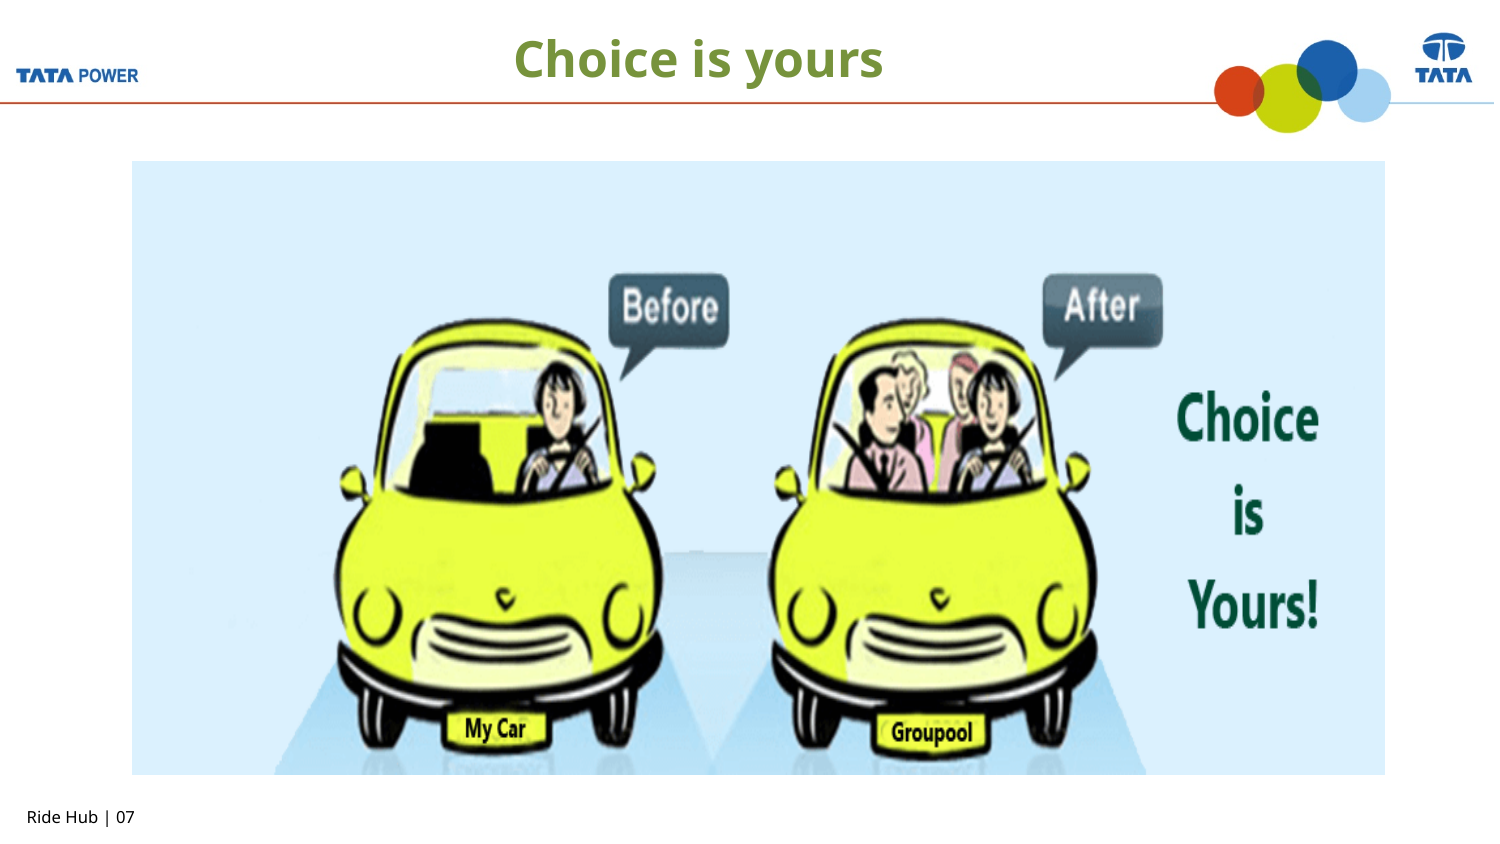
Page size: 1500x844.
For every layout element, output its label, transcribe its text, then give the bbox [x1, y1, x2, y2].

text_box Choice is yours [490, 0, 1241, 95]
text_box Ride Hub | 07 [11, 799, 254, 835]
picture [0, 0, 1494, 844]
